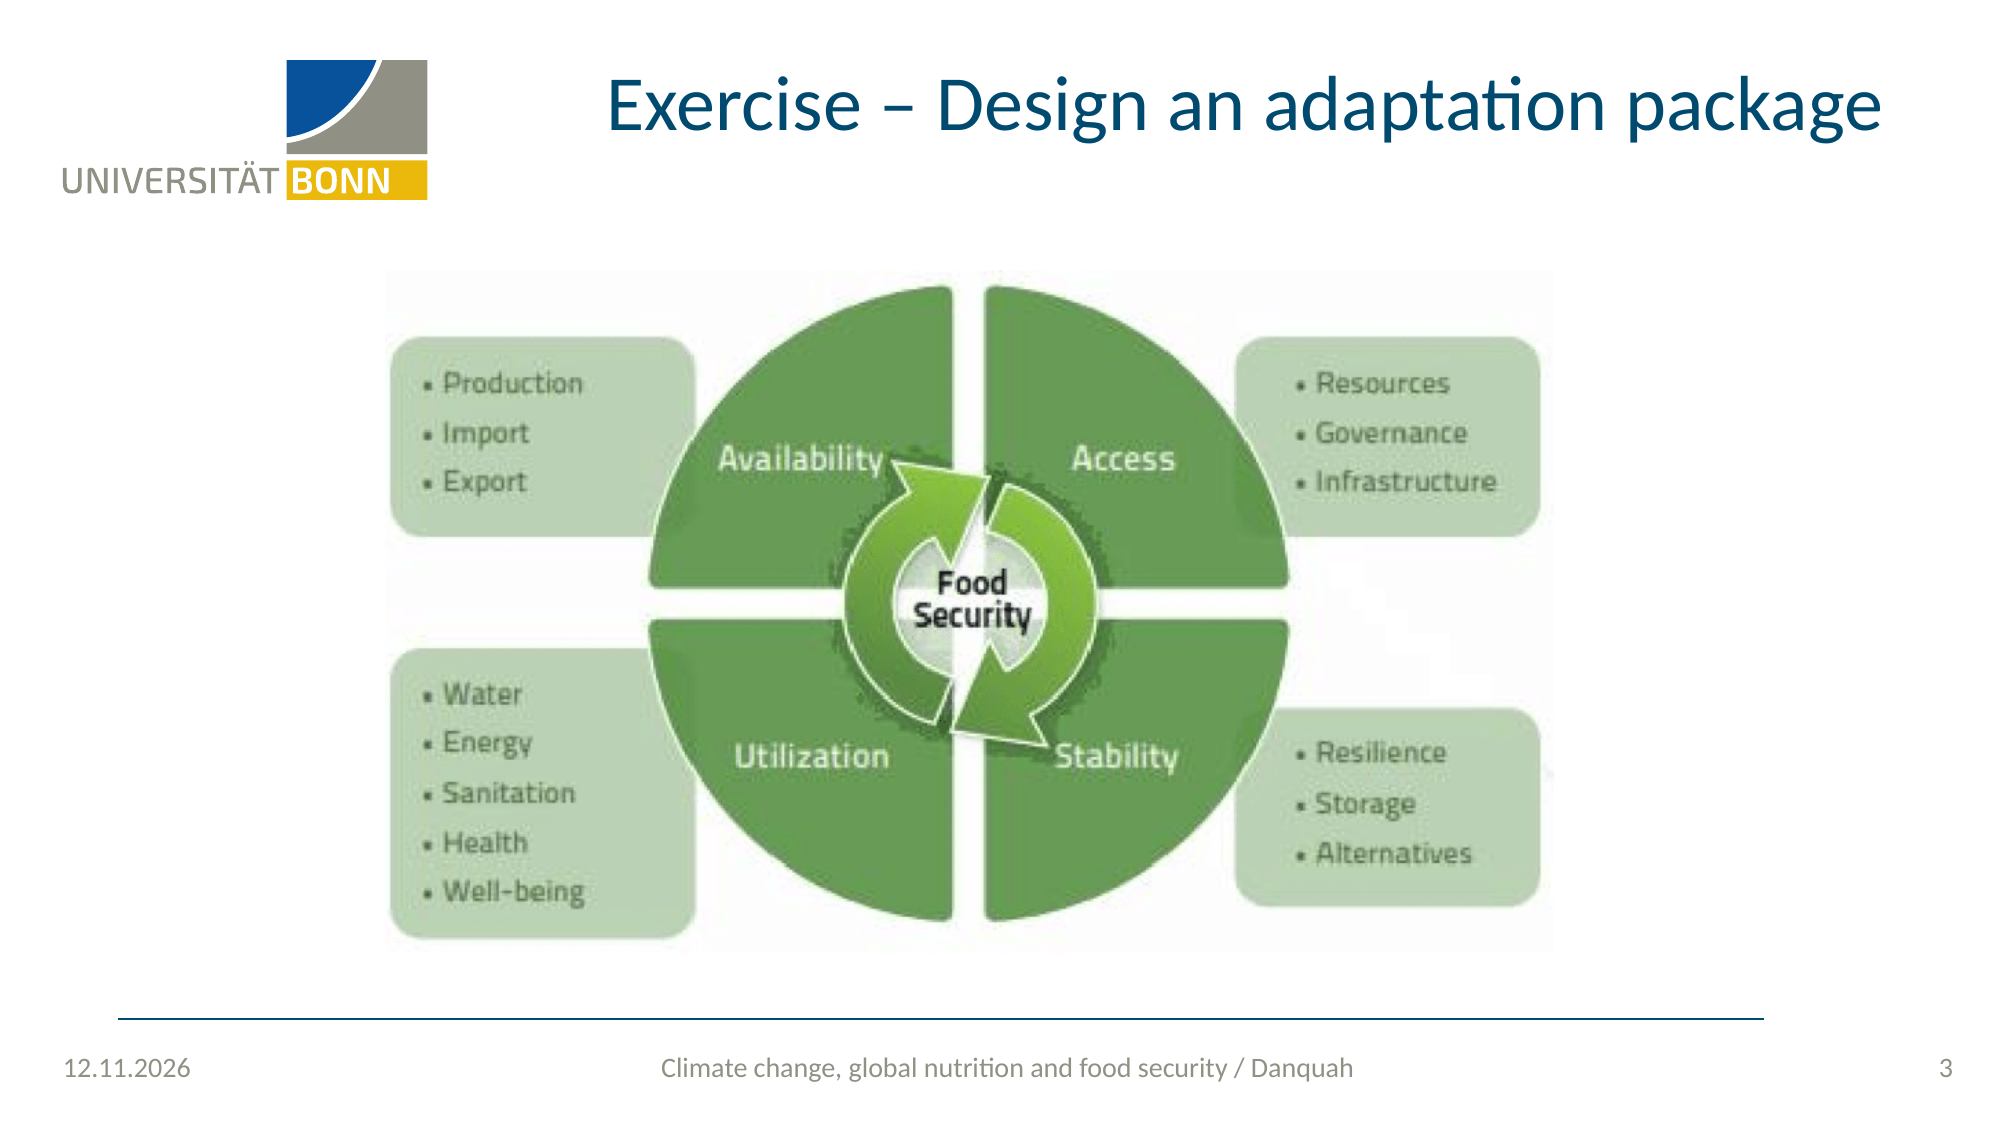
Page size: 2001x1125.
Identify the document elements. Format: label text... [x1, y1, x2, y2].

picture [385, 270, 1555, 973]
title Exercise – Design an adaptation package [99, 45, 1900, 233]
